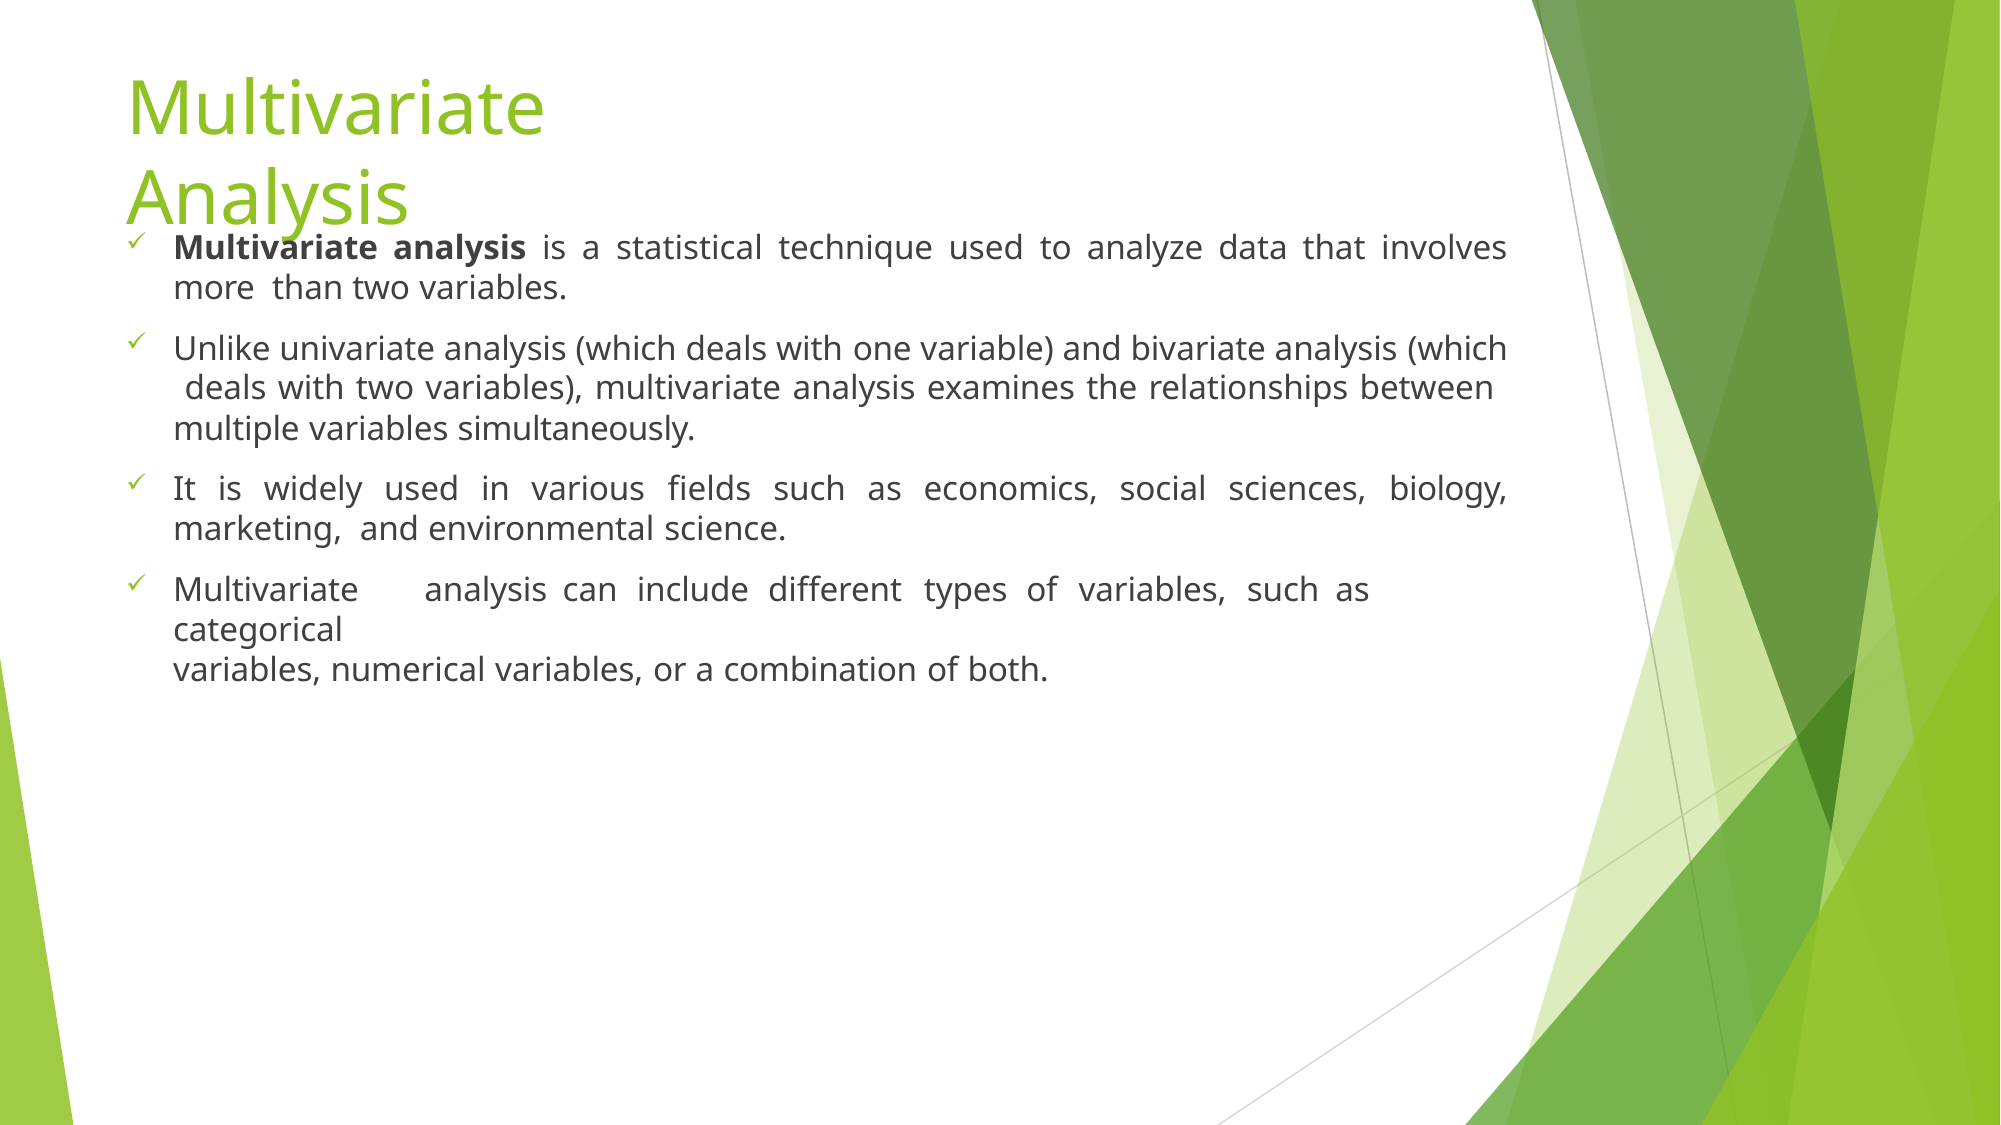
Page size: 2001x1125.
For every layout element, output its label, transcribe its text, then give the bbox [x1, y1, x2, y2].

title Multivariate Analysis [124, 57, 817, 224]
text_box Multivariate analysis is a statistical technique used to analyze data that involves more than two variables. Unlike univariate analysis (which deals with one variable) and bivariate analysis (which deals with two variables), multivariate analysis examines the relationships between multiple variables simultaneously. It is widely used in various fields such as economics, social sciences, biology, marketing, and environmental science. Multivariate analysis can include different types of variables, such as categorical variables, numerical variables, or a combination of both. [124, 224, 1509, 688]
